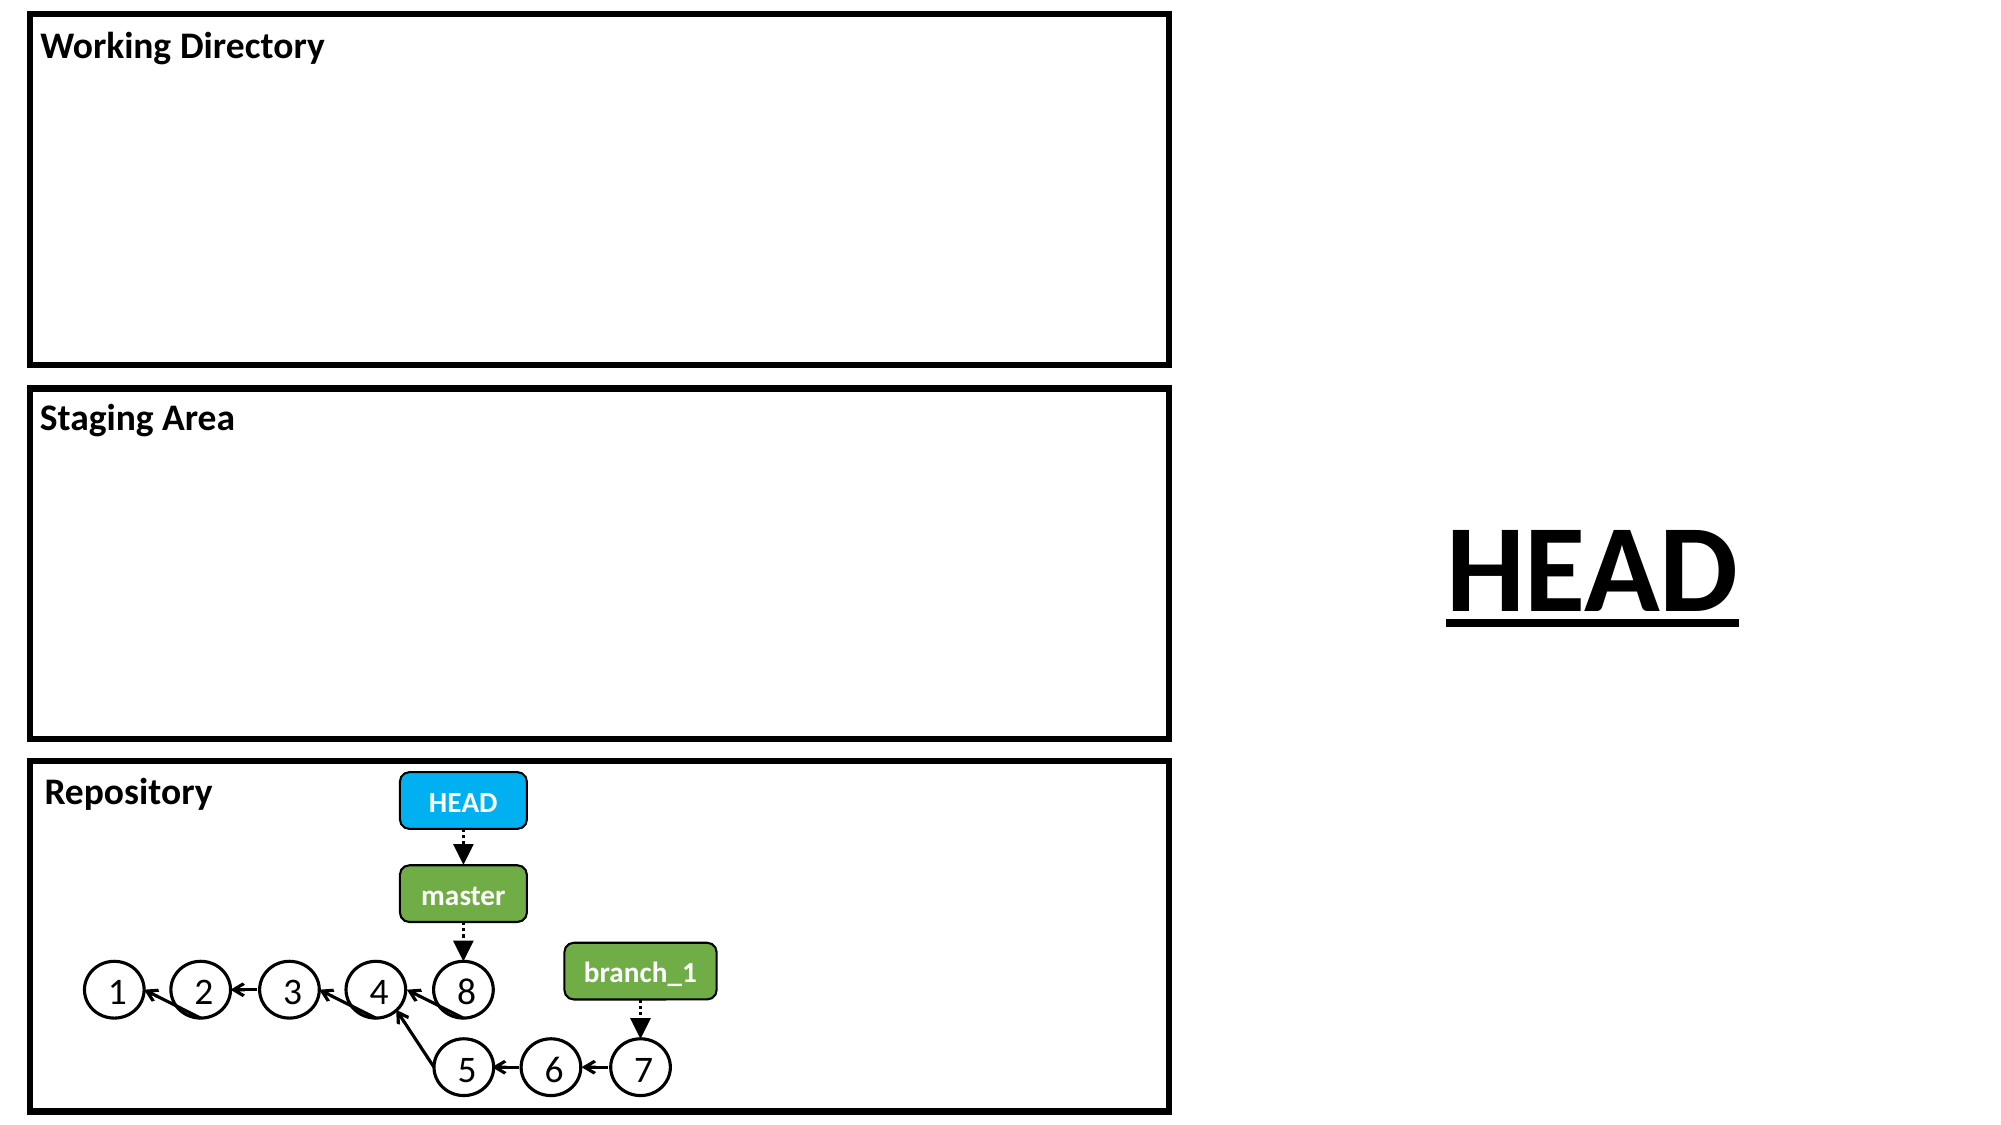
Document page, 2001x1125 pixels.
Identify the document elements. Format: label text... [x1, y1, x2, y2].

text_box 7 [609, 1037, 672, 1097]
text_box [396, 1009, 443, 1048]
text_box master [398, 864, 528, 924]
text_box 4 [344, 960, 407, 1020]
text_box branch_1 [563, 941, 718, 1001]
text_box 1 [83, 960, 146, 1020]
text_box [29, 760, 1170, 1112]
text_box HEAD [398, 771, 528, 830]
text_box 6 [520, 1037, 582, 1097]
text_box 8 [432, 960, 495, 1020]
text_box 5 [433, 1037, 495, 1097]
text_box [29, 387, 1170, 740]
text_box HEAD [1431, 479, 1759, 644]
text_box 2 [169, 960, 232, 1020]
text_box [29, 13, 1170, 366]
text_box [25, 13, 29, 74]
text_box Staging Area [25, 385, 253, 446]
text_box 3 [258, 960, 321, 1020]
